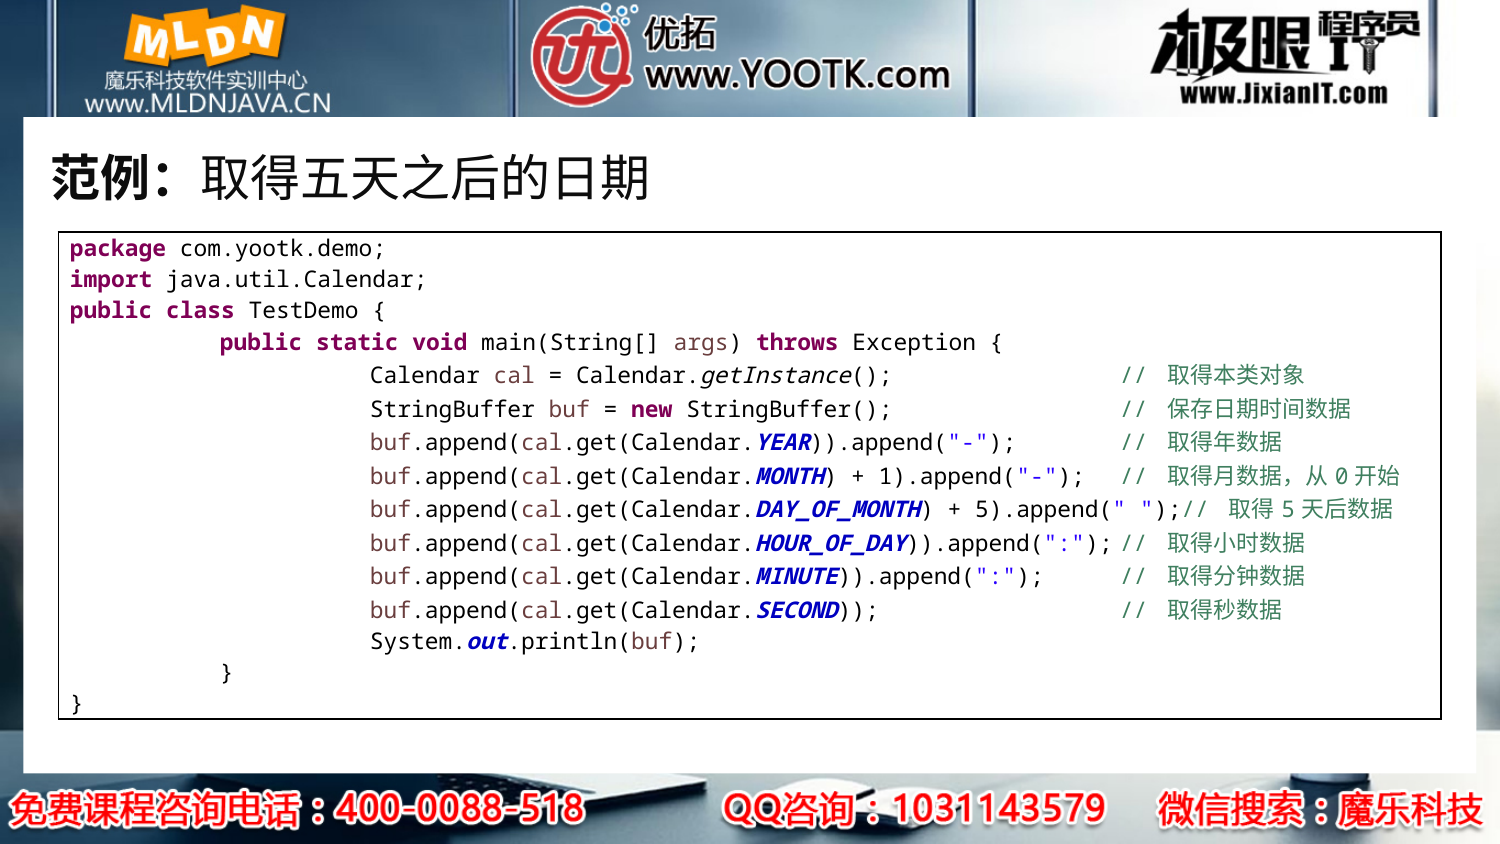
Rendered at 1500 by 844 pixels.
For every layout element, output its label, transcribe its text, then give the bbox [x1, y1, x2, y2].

table_header package com.yootk.demo; import java.util.Calendar; public class TestDemo { public static void main(String[] args) throws Exception { Calendar cal = Calendar.getInstance(); // 取得本类对象 StringBuffer buf = new StringBuffer(); // 保存日期时间数据 buf.append(cal.get(Calendar.YEAR)).append("-"); // 取得年数据 buf.append(cal.get(Calendar.MONTH) + 1).append("-"); // 取得月数据，从0开始 buf.append(cal.get(Calendar.DAY_OF_MONTH) + 5).append(" ");// 取得5天后数据 buf.append(cal.get(Calendar.HOUR_OF_DAY)).append(":"); // 取得小时数据 buf.append(cal.get(Calendar.MINUTE)).append(":"); // 取得分钟数据 buf.append(cal.get(Calendar.SECOND)); // 取得秒数据 System.out.println(buf); } } [59, 233, 1440, 718]
title 范例：取得五天之后的日期 [34, 128, 1466, 225]
picture [0, 0, 1500, 844]
